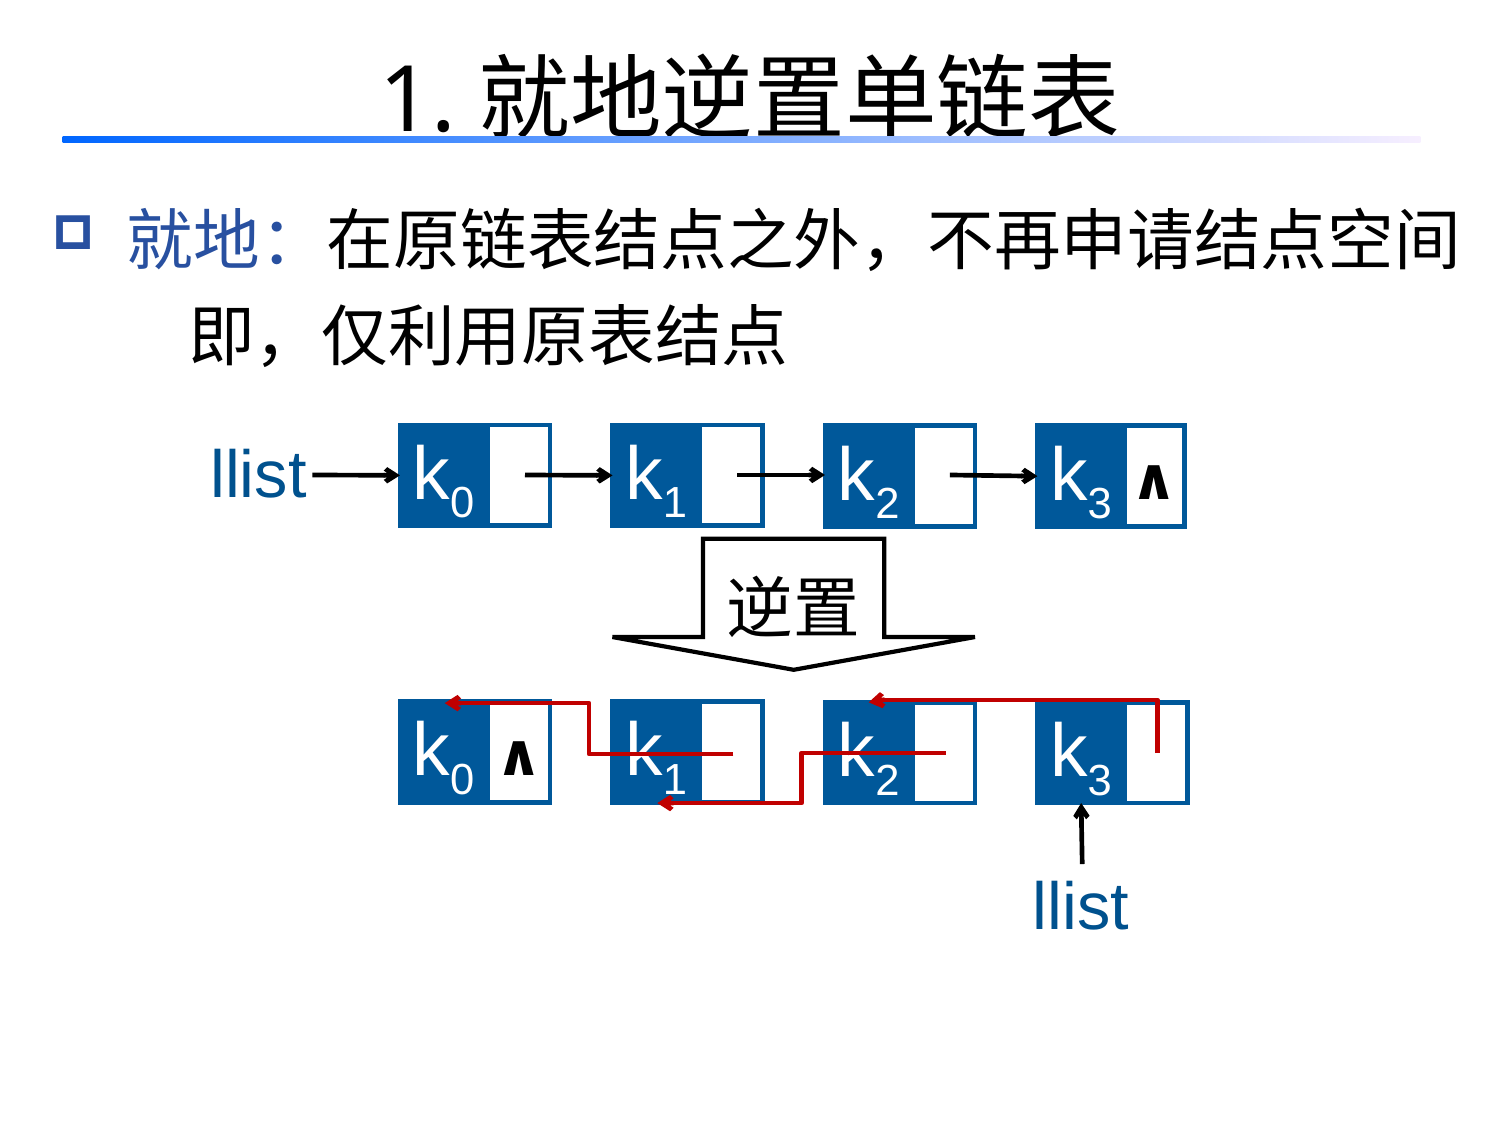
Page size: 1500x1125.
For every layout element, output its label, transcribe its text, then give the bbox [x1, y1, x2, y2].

text_box k3 [1037, 762, 1125, 804]
text_box [62, 136, 1421, 143]
text_box 逆置 [612, 538, 975, 670]
text_box [732, 701, 763, 751]
text_box 3 [314, 476, 323, 482]
text_box 就地：在原链表结点之外，不再申请结点空间 即，仅利用原表结点 [37, 174, 1500, 375]
text_box ∧ [1125, 425, 1185, 527]
text_box llist [194, 425, 323, 526]
text_box llist [1017, 863, 1145, 952]
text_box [868, 702, 1158, 754]
text_box [488, 425, 550, 526]
text_box k2 [824, 425, 913, 527]
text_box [656, 752, 946, 804]
text_box 1.就地逆置单链表 [74, 0, 1425, 174]
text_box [444, 702, 734, 755]
text_box [700, 425, 763, 526]
text_box k2 [824, 702, 866, 751]
text_box [951, 762, 975, 804]
text_box k0 [399, 701, 488, 803]
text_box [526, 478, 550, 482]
text_box ∧ [488, 762, 550, 803]
text_box k1 [612, 762, 651, 803]
text_box [913, 425, 975, 527]
text_box [1125, 702, 1188, 804]
text_box k0 [399, 425, 488, 526]
text_box k1 [612, 425, 700, 526]
text_box k3 [1037, 425, 1125, 527]
